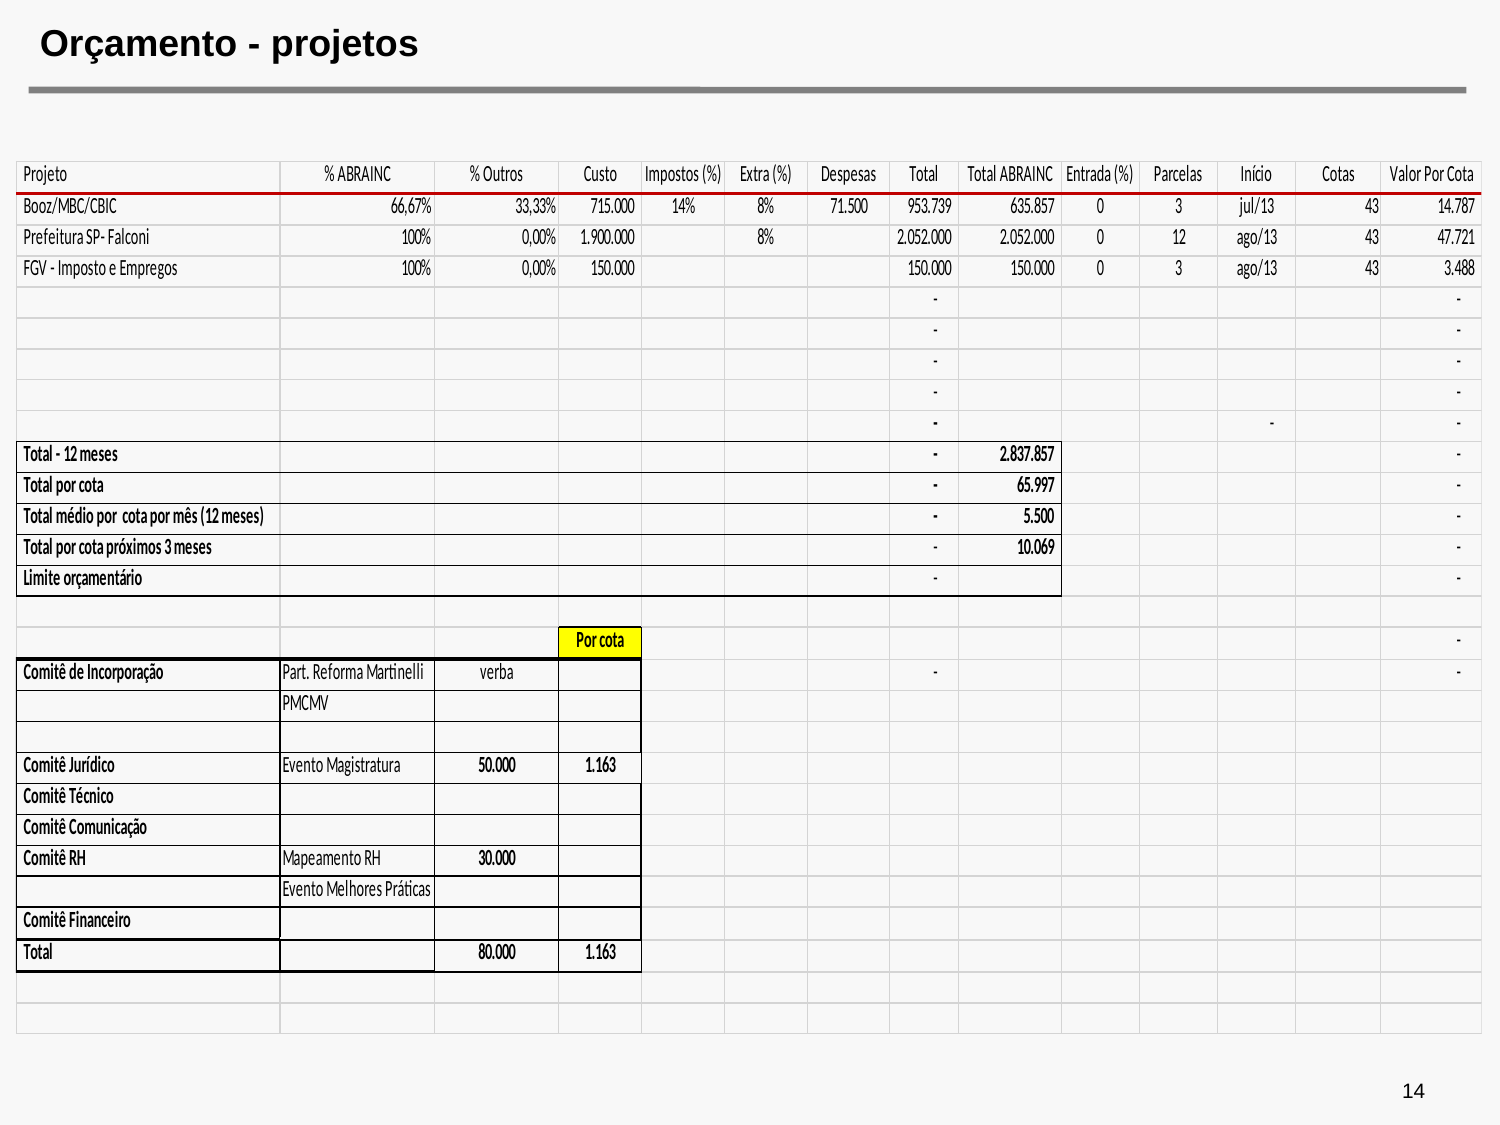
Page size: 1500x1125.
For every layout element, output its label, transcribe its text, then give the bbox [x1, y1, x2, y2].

text_box 14 [1074, 1077, 1425, 1103]
title Orçamento - projetos [39, 24, 1254, 66]
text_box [15, 160, 1483, 1036]
